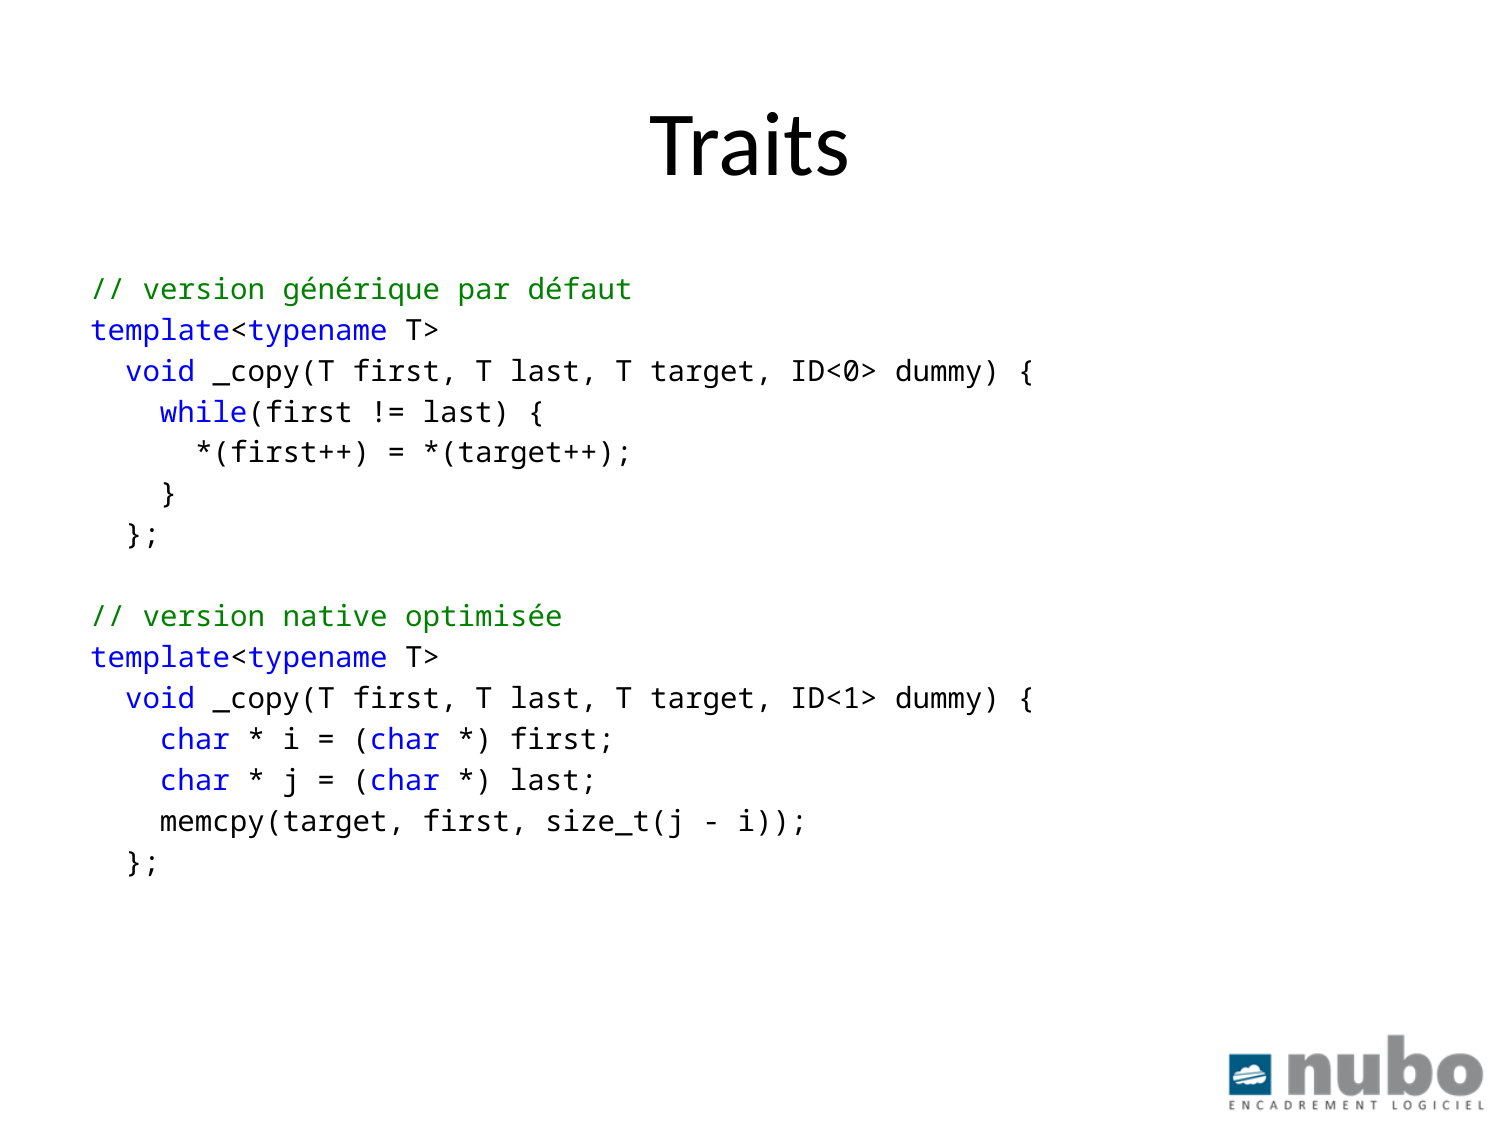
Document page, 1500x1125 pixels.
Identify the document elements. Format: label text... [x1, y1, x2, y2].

picture [1226, 1032, 1488, 1113]
title Traits [75, 45, 1425, 233]
list // version générique par défaut template<typename T> void _copy(T first, T last, T target, ID<0> dummy) { while(first != last) { *(first++) = *(target++); } }; // version native optimisée template<typename T> void _copy(T first, T last, T target, ID<1> dummy) { char * i = (char *) first; char * j = (char *) last; memcpy(target, first, size_t(j - i)); }; [75, 262, 1425, 1005]
